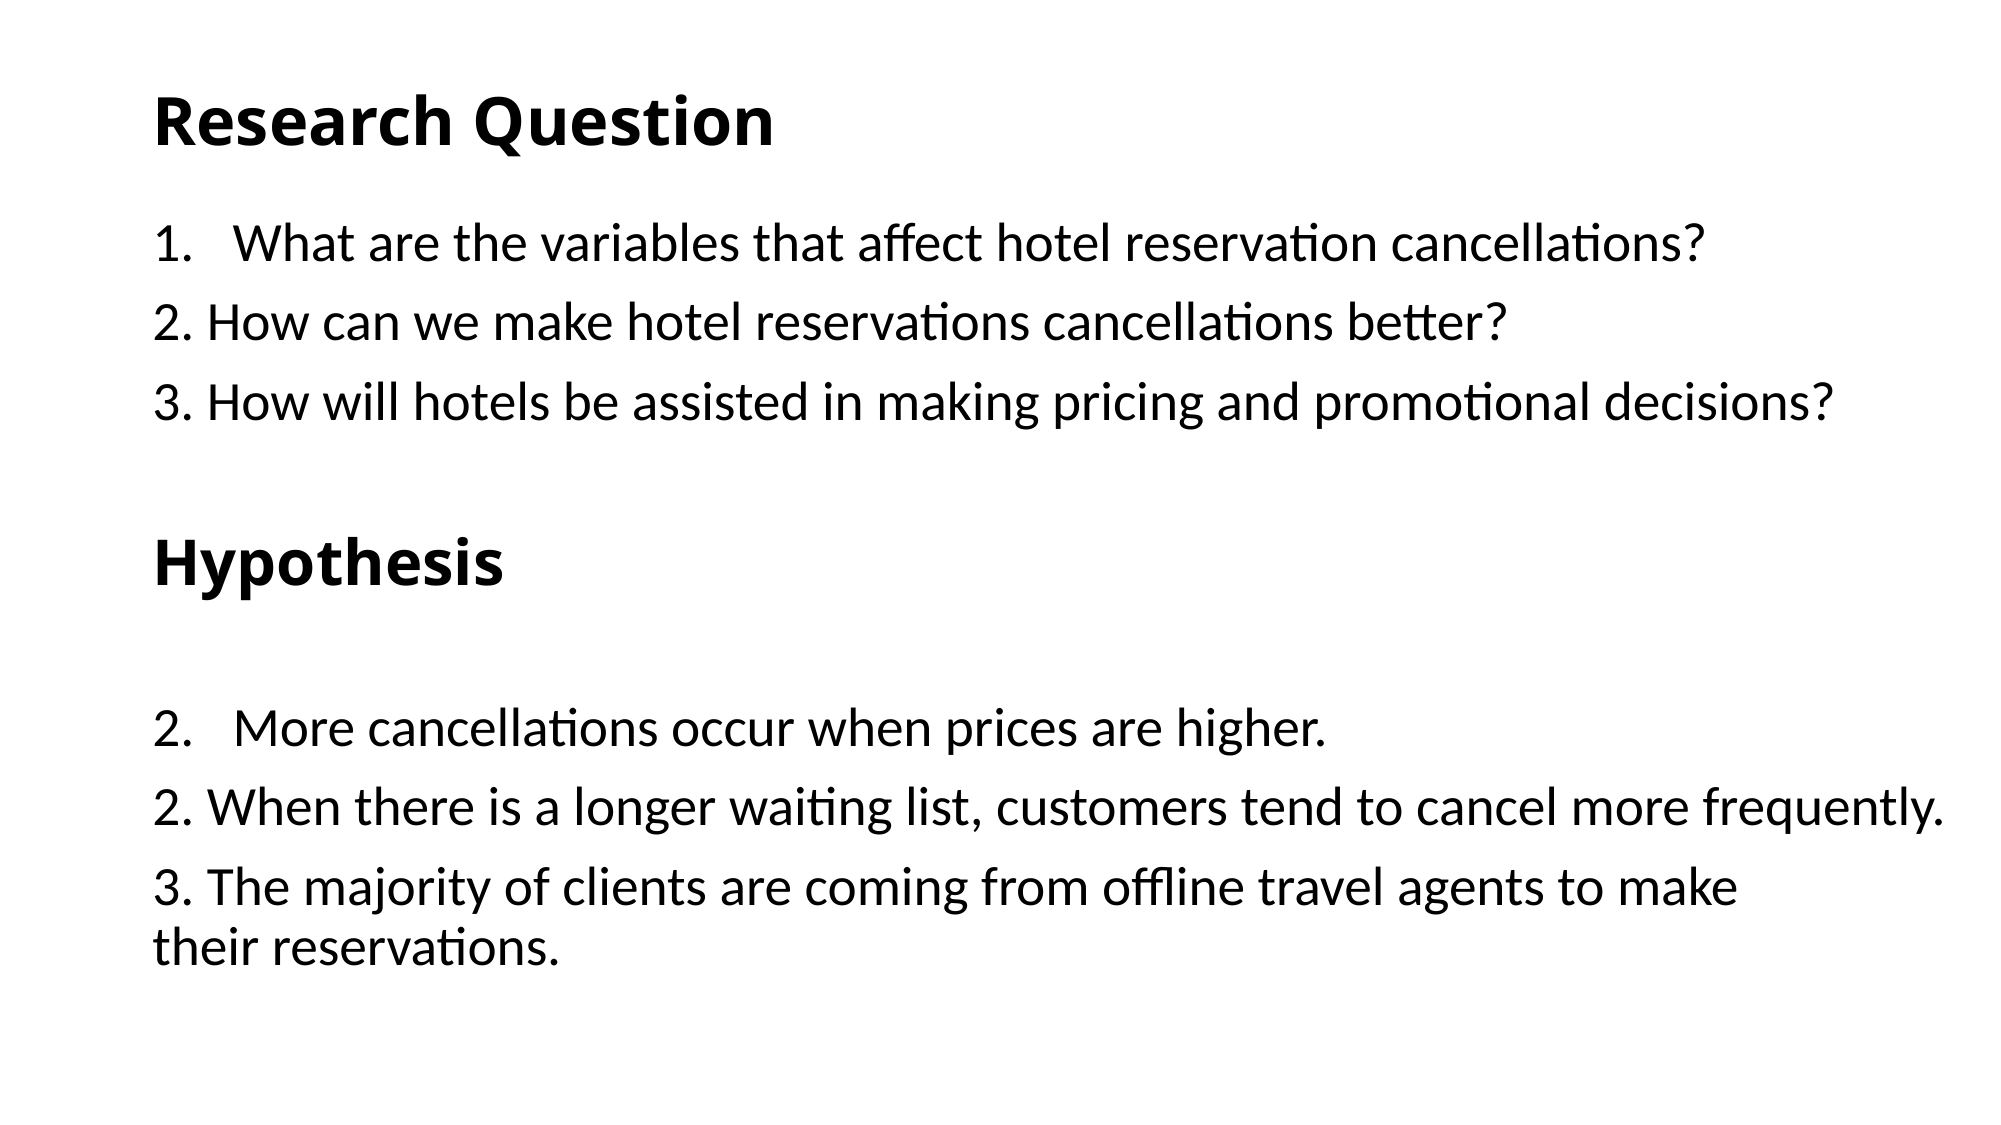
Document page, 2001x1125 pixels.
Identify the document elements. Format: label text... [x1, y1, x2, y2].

list What are the variables that affect hotel reservation cancellations? 2. How can we make hotel reservations cancellations better? 3. How will hotels be assisted in making pricing and promotional decisions? Hypothesis More cancellations occur when prices are higher. 2. When there is a longer waiting list, customers tend to cancel more frequently. 3. The majority of clients are coming from offline travel agents to make their reservations. [137, 205, 1976, 1052]
title Research Question [137, 59, 1863, 189]
